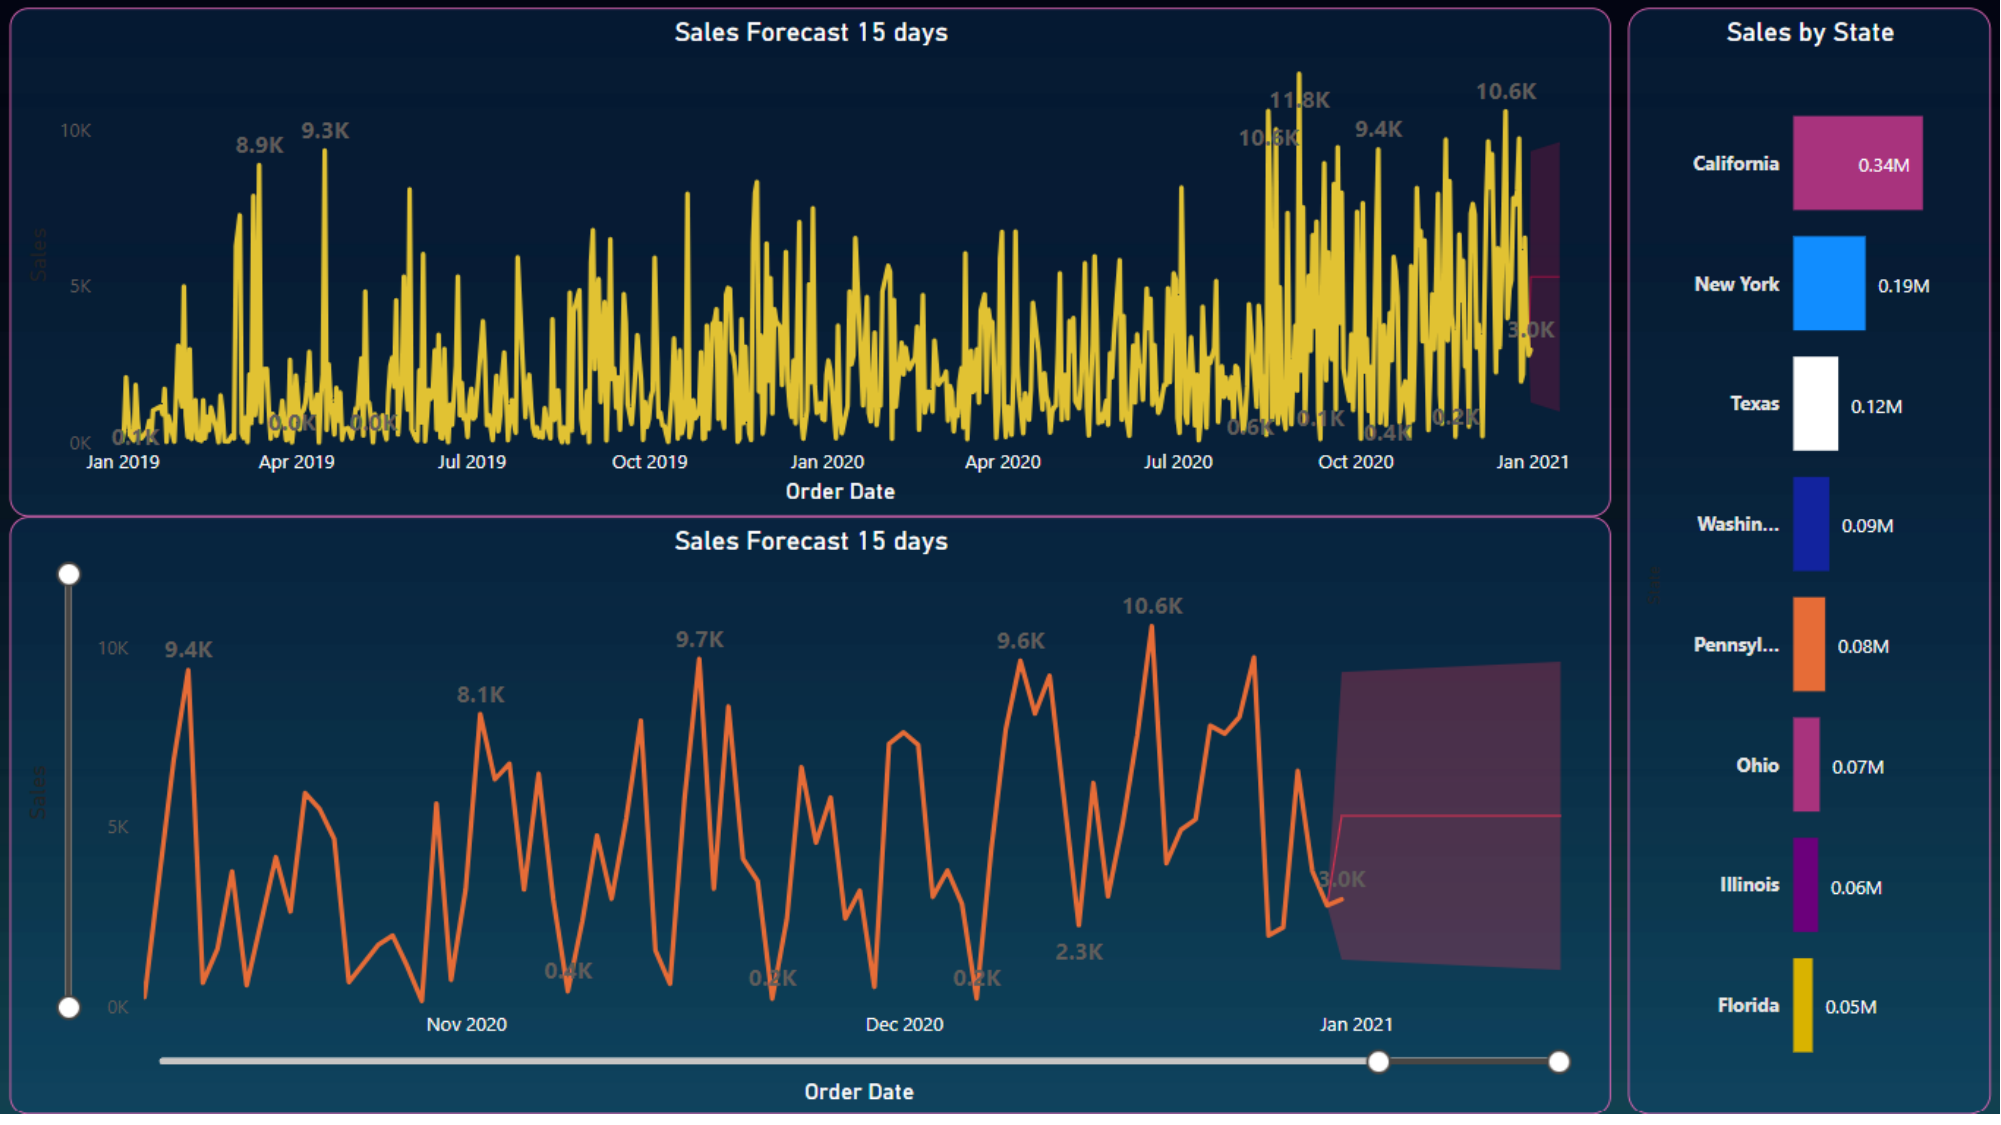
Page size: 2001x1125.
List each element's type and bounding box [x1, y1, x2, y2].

list [0, 0, 2000, 1114]
